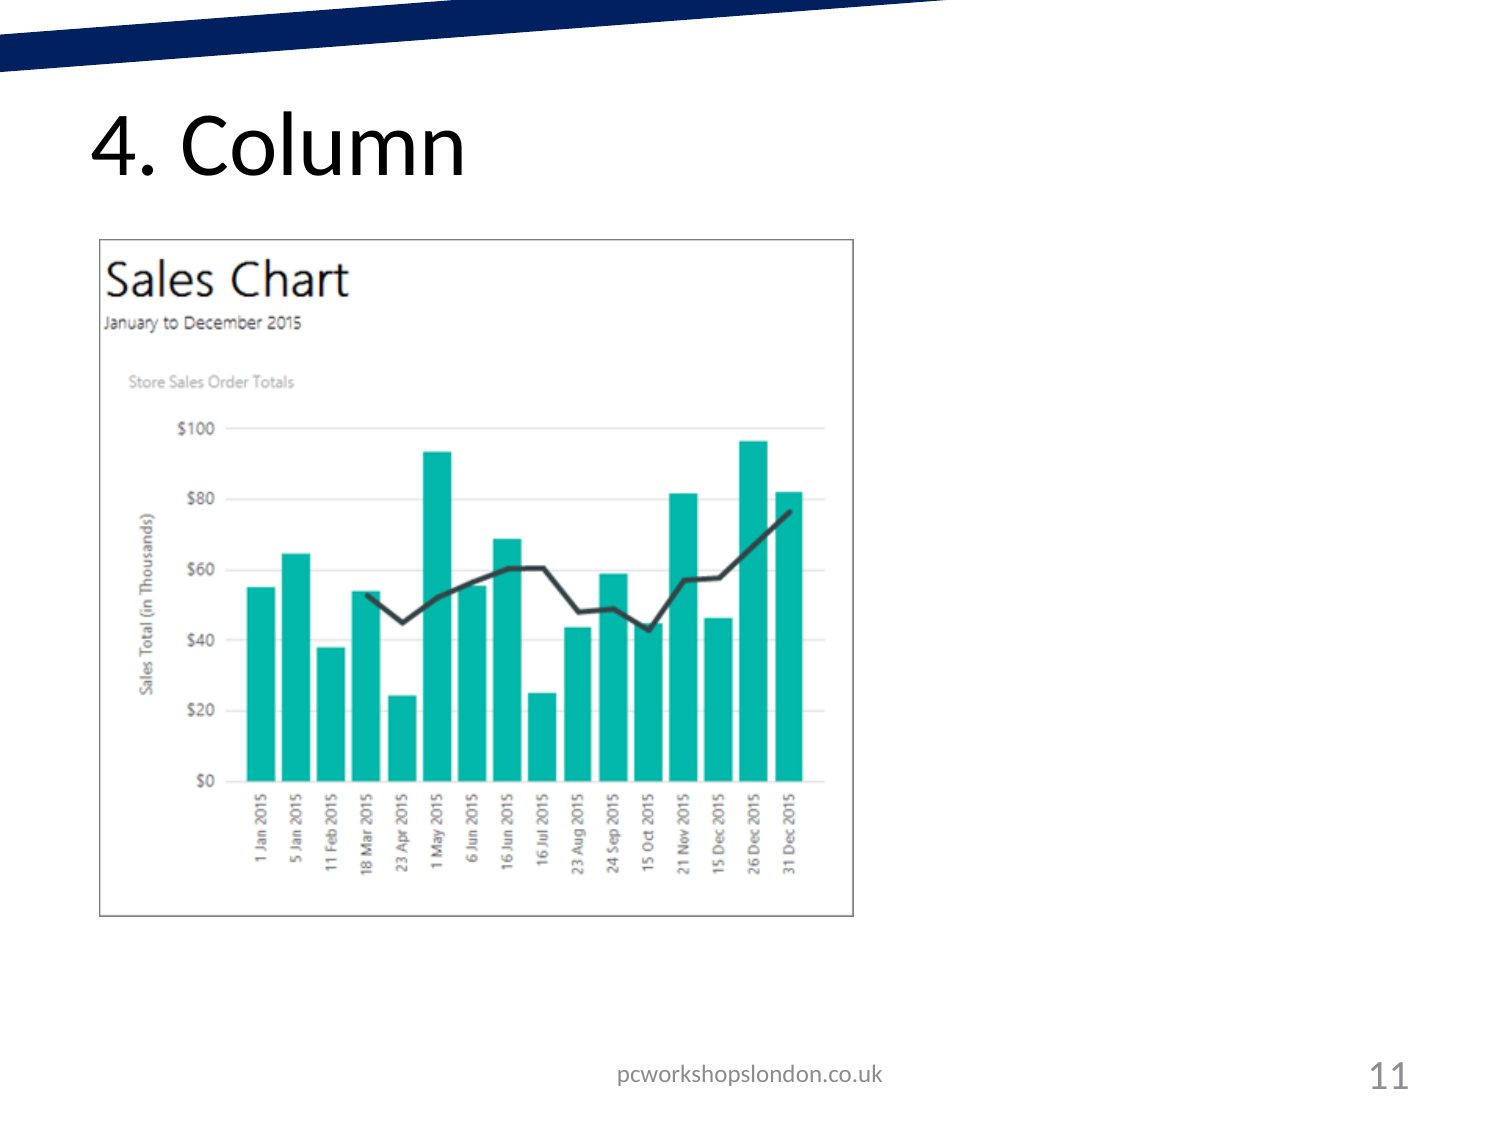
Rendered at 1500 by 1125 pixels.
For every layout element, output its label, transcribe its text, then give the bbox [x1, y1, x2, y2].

footer pcworkshopslondon.co.uk [512, 1042, 988, 1103]
title 4. Column [75, 45, 1425, 233]
picture [99, 239, 854, 917]
slide_number 11 [1074, 1042, 1425, 1103]
